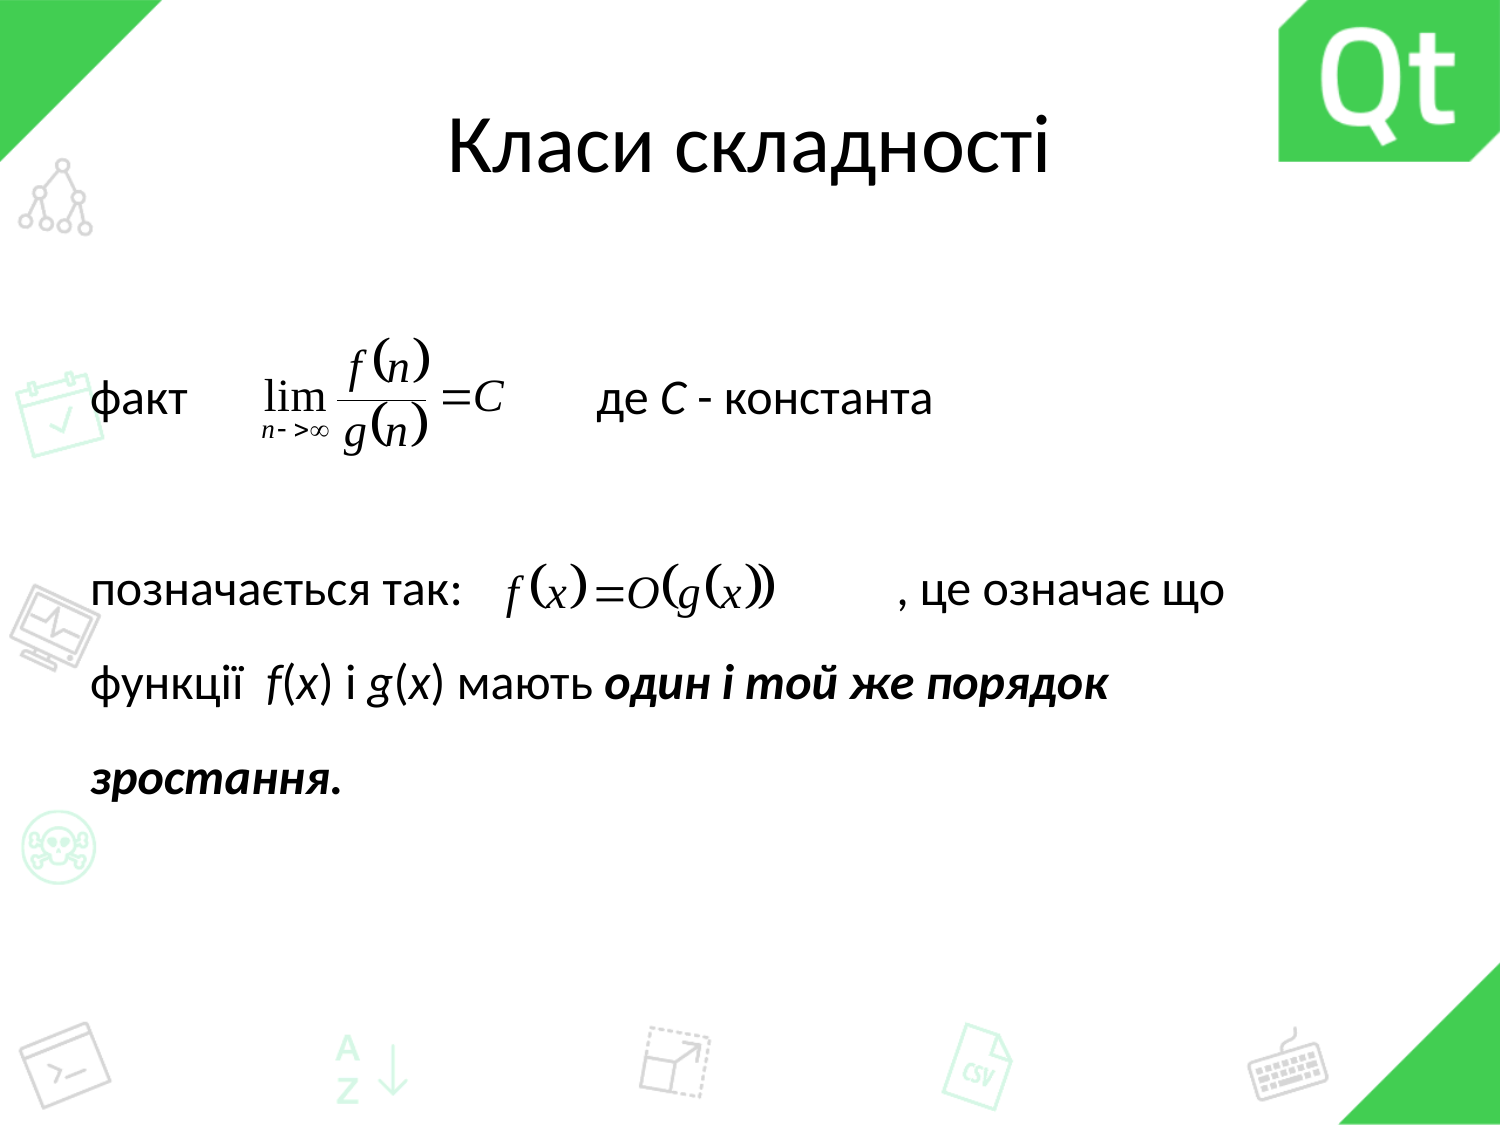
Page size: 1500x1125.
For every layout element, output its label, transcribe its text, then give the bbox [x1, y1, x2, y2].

list факт де С - константа позначається так: , це означає що функції f(x) і g(x) мають один і той же порядок зростання. [75, 262, 1425, 1005]
title Класи складності [75, 45, 1425, 233]
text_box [253, 337, 513, 466]
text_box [489, 562, 777, 629]
picture [0, 0, 1500, 1125]
